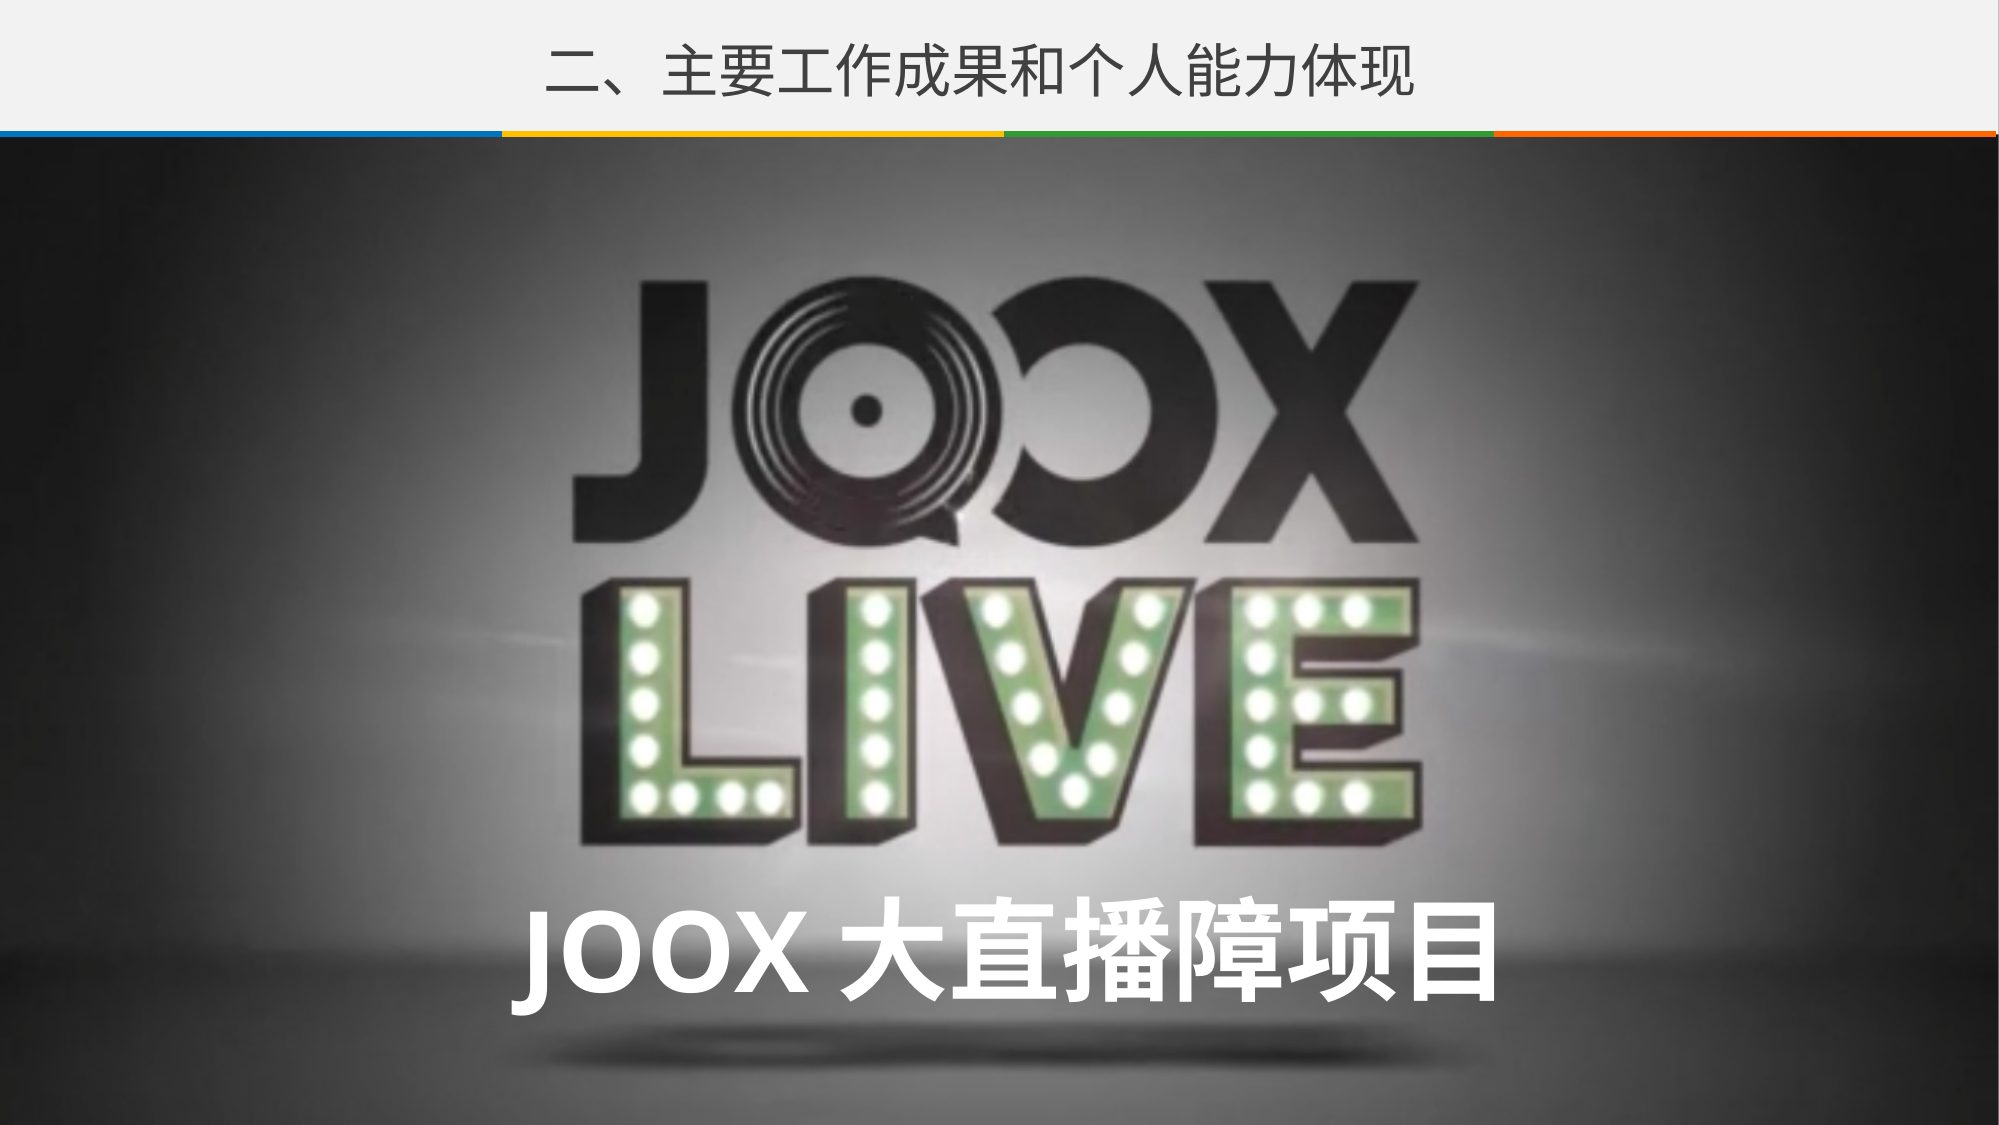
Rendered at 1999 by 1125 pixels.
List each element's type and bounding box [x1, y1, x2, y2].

text_box [0, 0, 1999, 135]
picture [0, 135, 1999, 1125]
